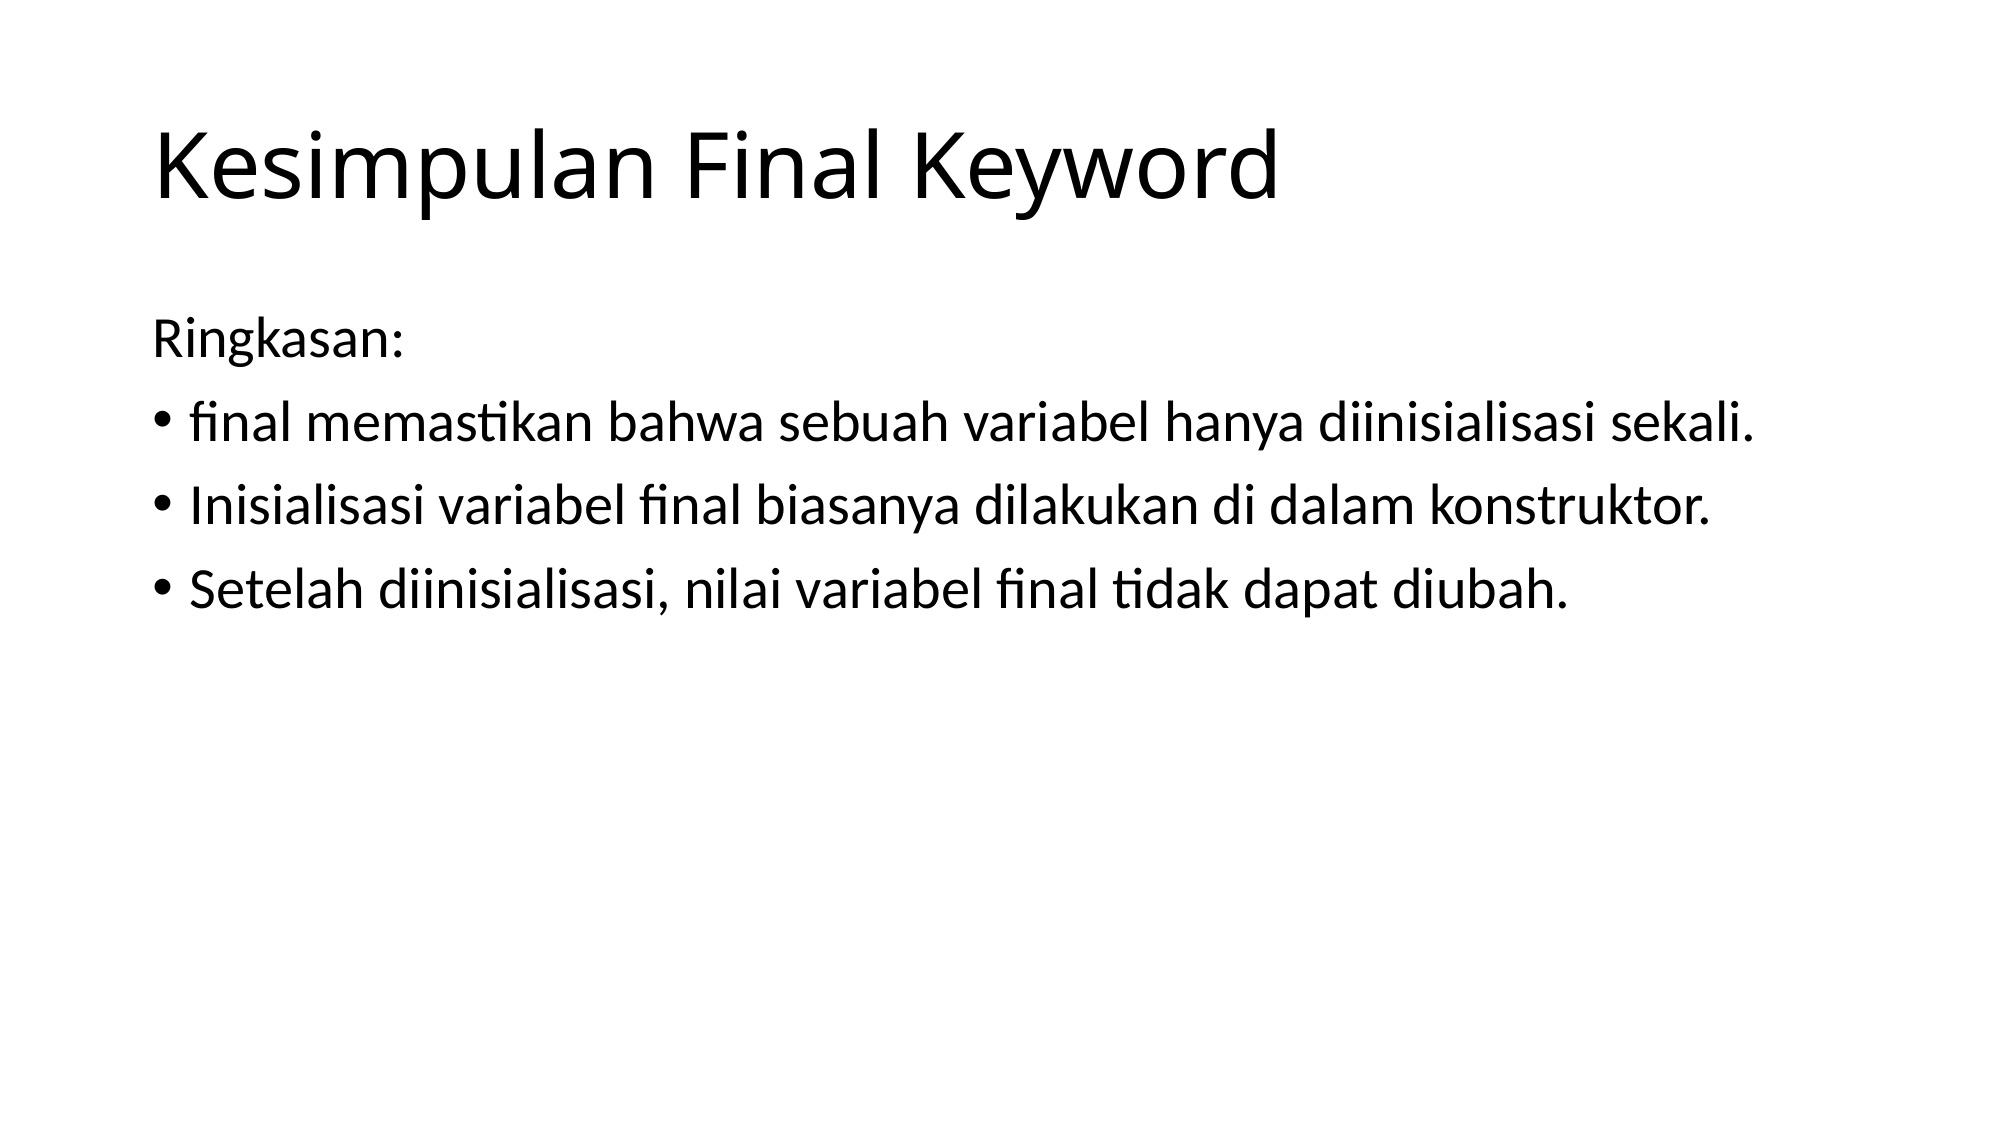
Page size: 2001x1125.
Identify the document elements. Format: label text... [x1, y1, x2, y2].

list Ringkasan: final memastikan bahwa sebuah variabel hanya diinisialisasi sekali. Inisialisasi variabel final biasanya dilakukan di dalam konstruktor. Setelah diinisialisasi, nilai variabel final tidak dapat diubah. [137, 299, 1863, 1014]
title Kesimpulan Final Keyword [137, 59, 1863, 278]
